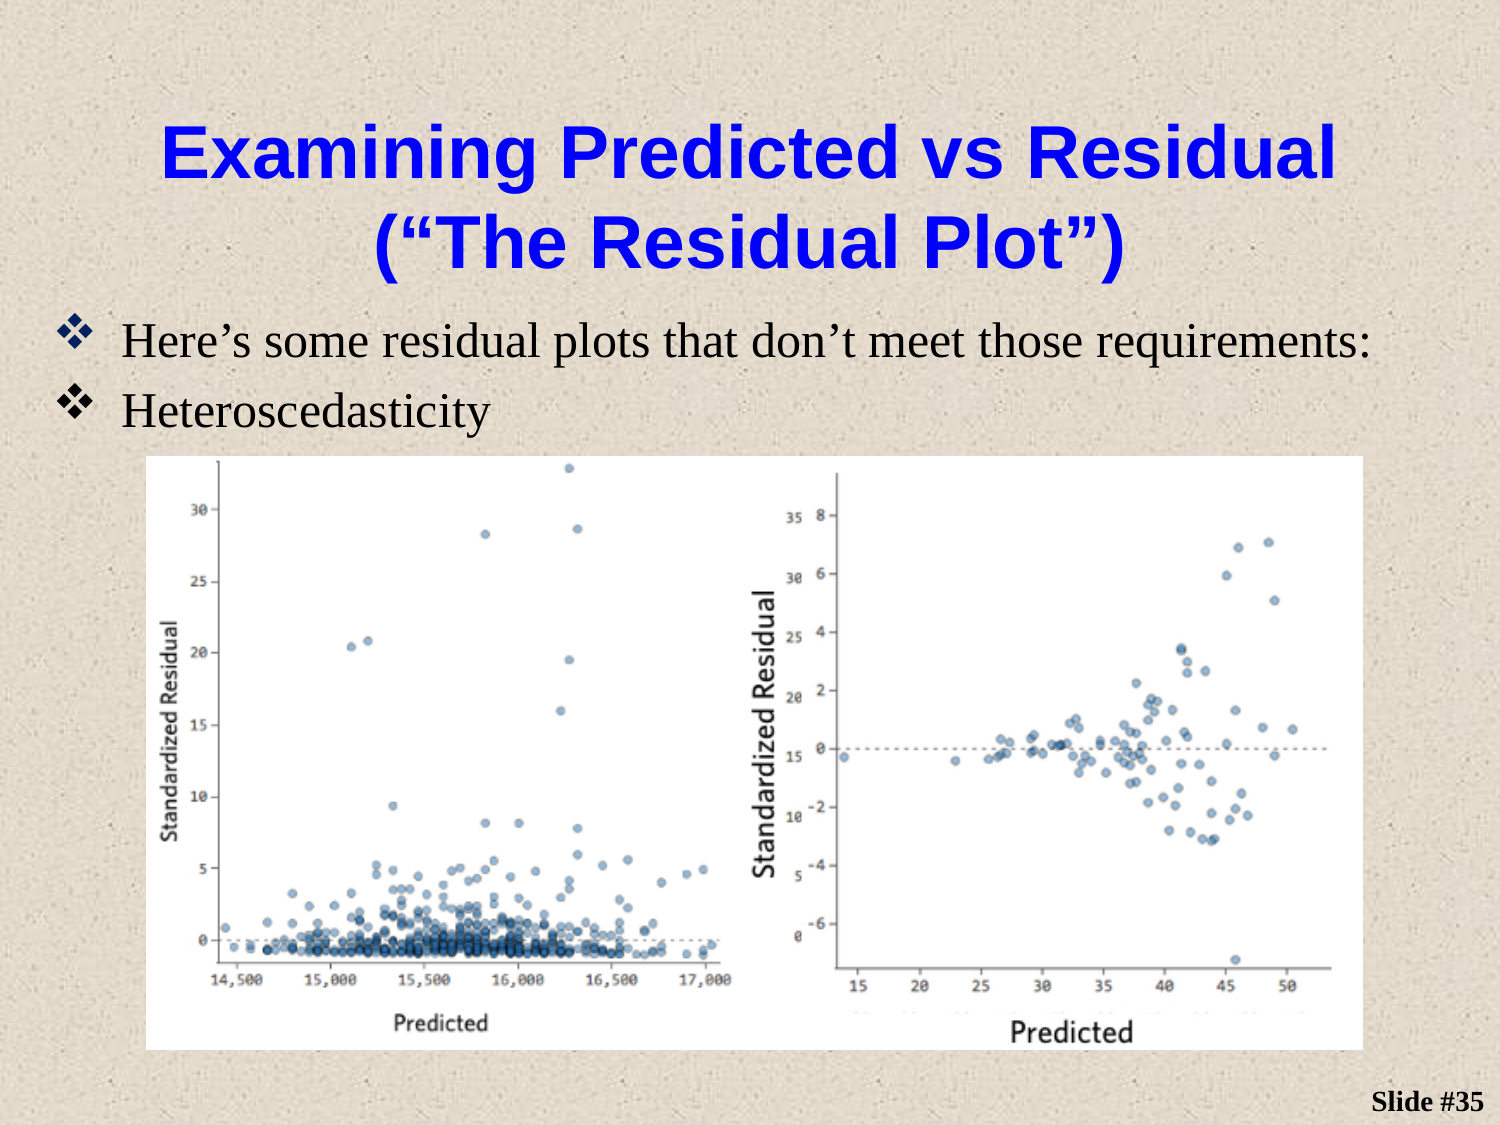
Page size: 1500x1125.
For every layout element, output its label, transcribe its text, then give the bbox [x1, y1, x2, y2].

picture [146, 456, 1363, 1051]
slide_number Slide #35 [1337, 1074, 1500, 1113]
list Here’s some residual plots that don’t meet those requirements: Heteroscedasticity [37, 299, 1438, 1076]
picture [0, 0, 1500, 1125]
title Examining Predicted vs Residual (“The Residual Plot”) [112, 99, 1388, 288]
